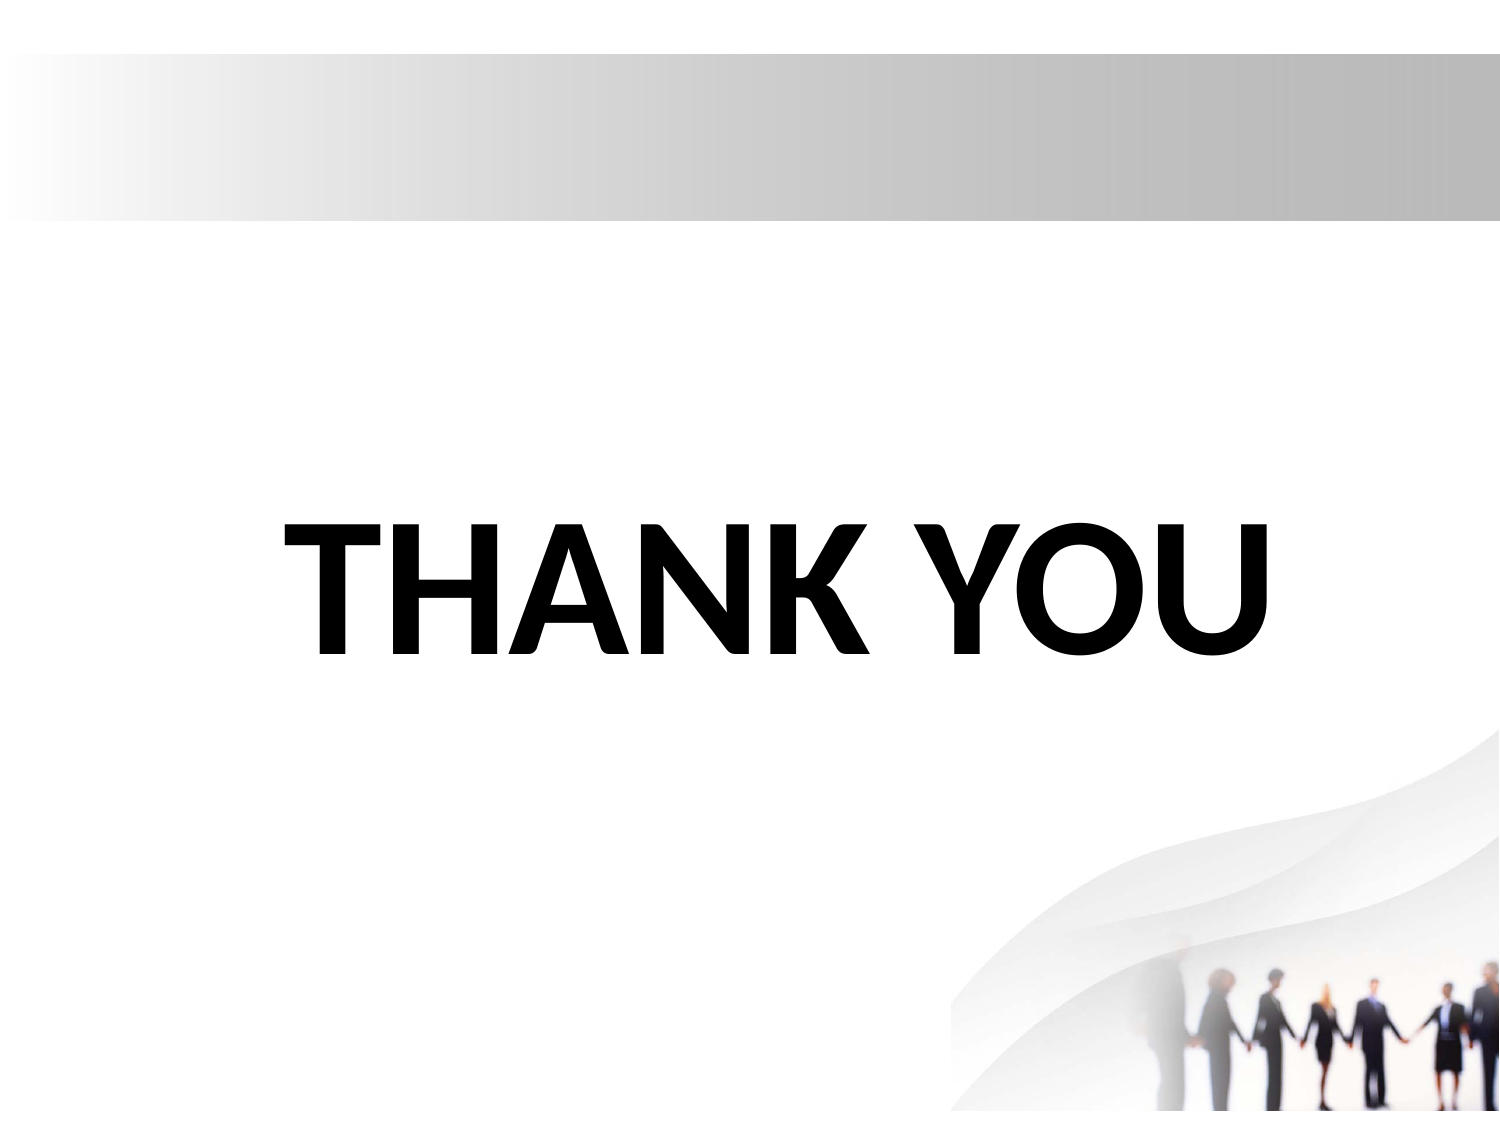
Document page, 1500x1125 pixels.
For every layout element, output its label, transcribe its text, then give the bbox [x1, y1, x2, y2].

text_box THANK YOU [87, 447, 1369, 702]
picture [951, 728, 1499, 1111]
